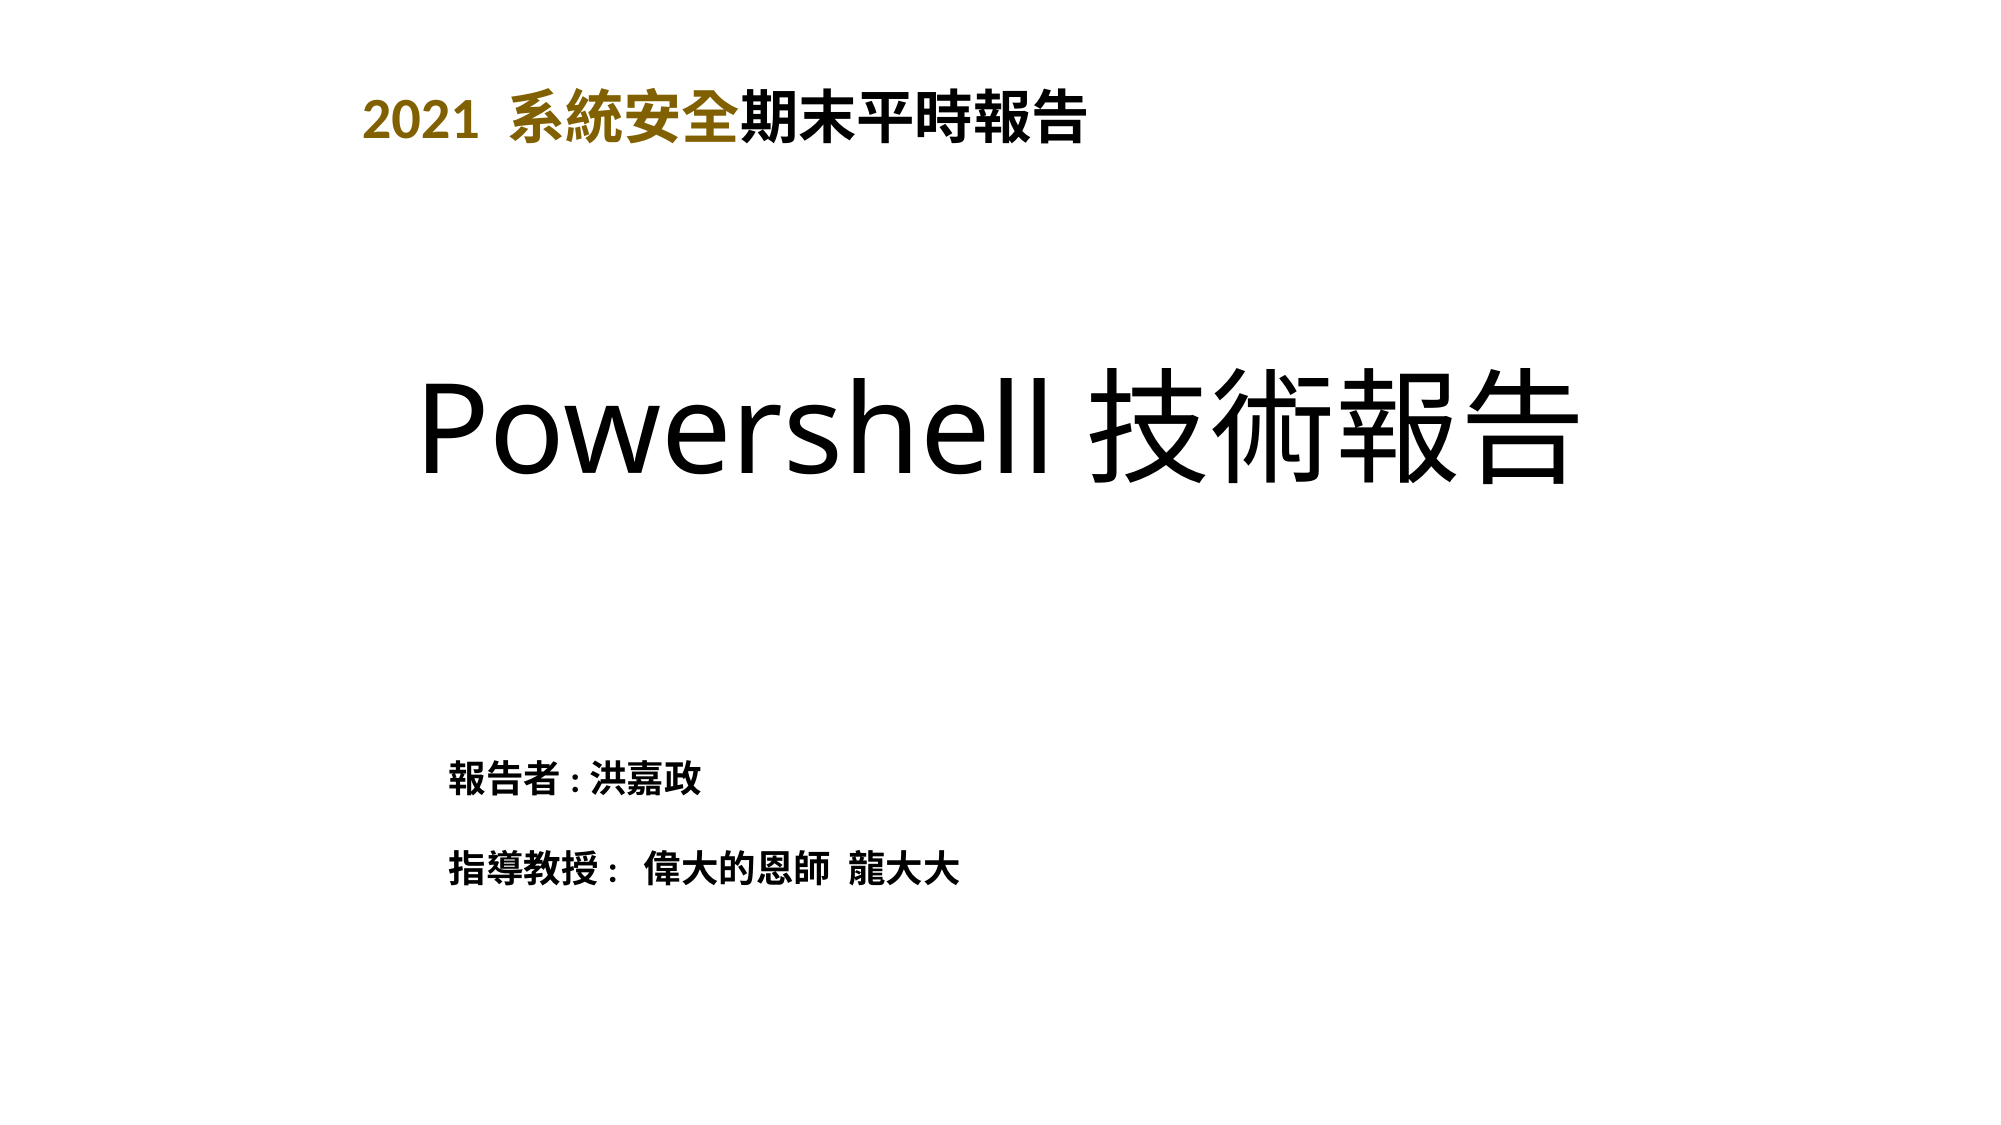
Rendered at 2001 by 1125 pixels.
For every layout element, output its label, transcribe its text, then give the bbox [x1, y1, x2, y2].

text_box 2021 系統安全期末平時報告 [347, 73, 1105, 158]
title Powershell技術報告 [249, 184, 1750, 576]
text_box 報告者:洪嘉政 指導教授: 偉大的恩師 龍大大 [433, 747, 976, 898]
